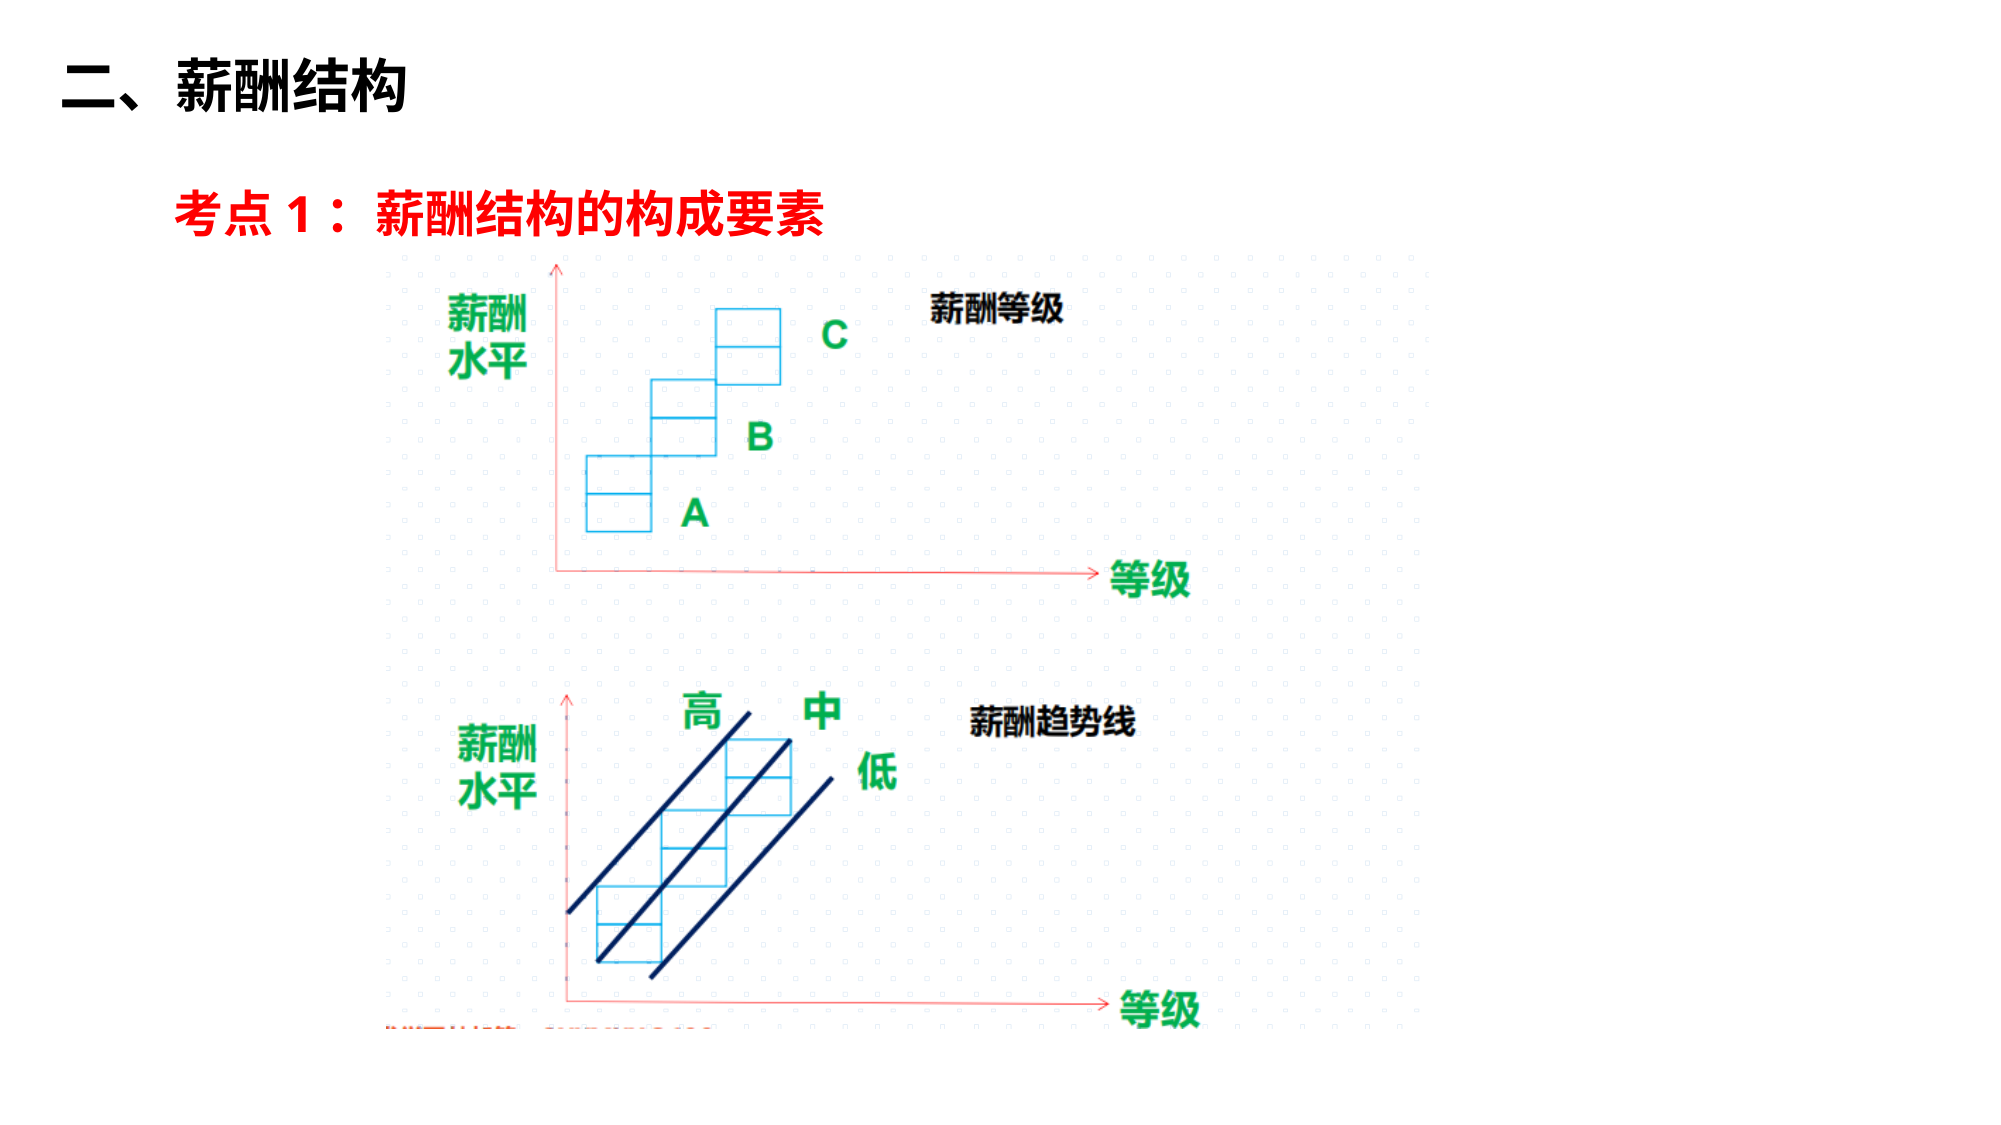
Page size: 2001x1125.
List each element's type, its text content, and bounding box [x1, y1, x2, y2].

picture [386, 249, 1429, 1029]
text_box 二、薪酬结构 [44, 41, 1045, 127]
list 考点1：薪酬结构的构成要素 [112, 169, 1154, 250]
